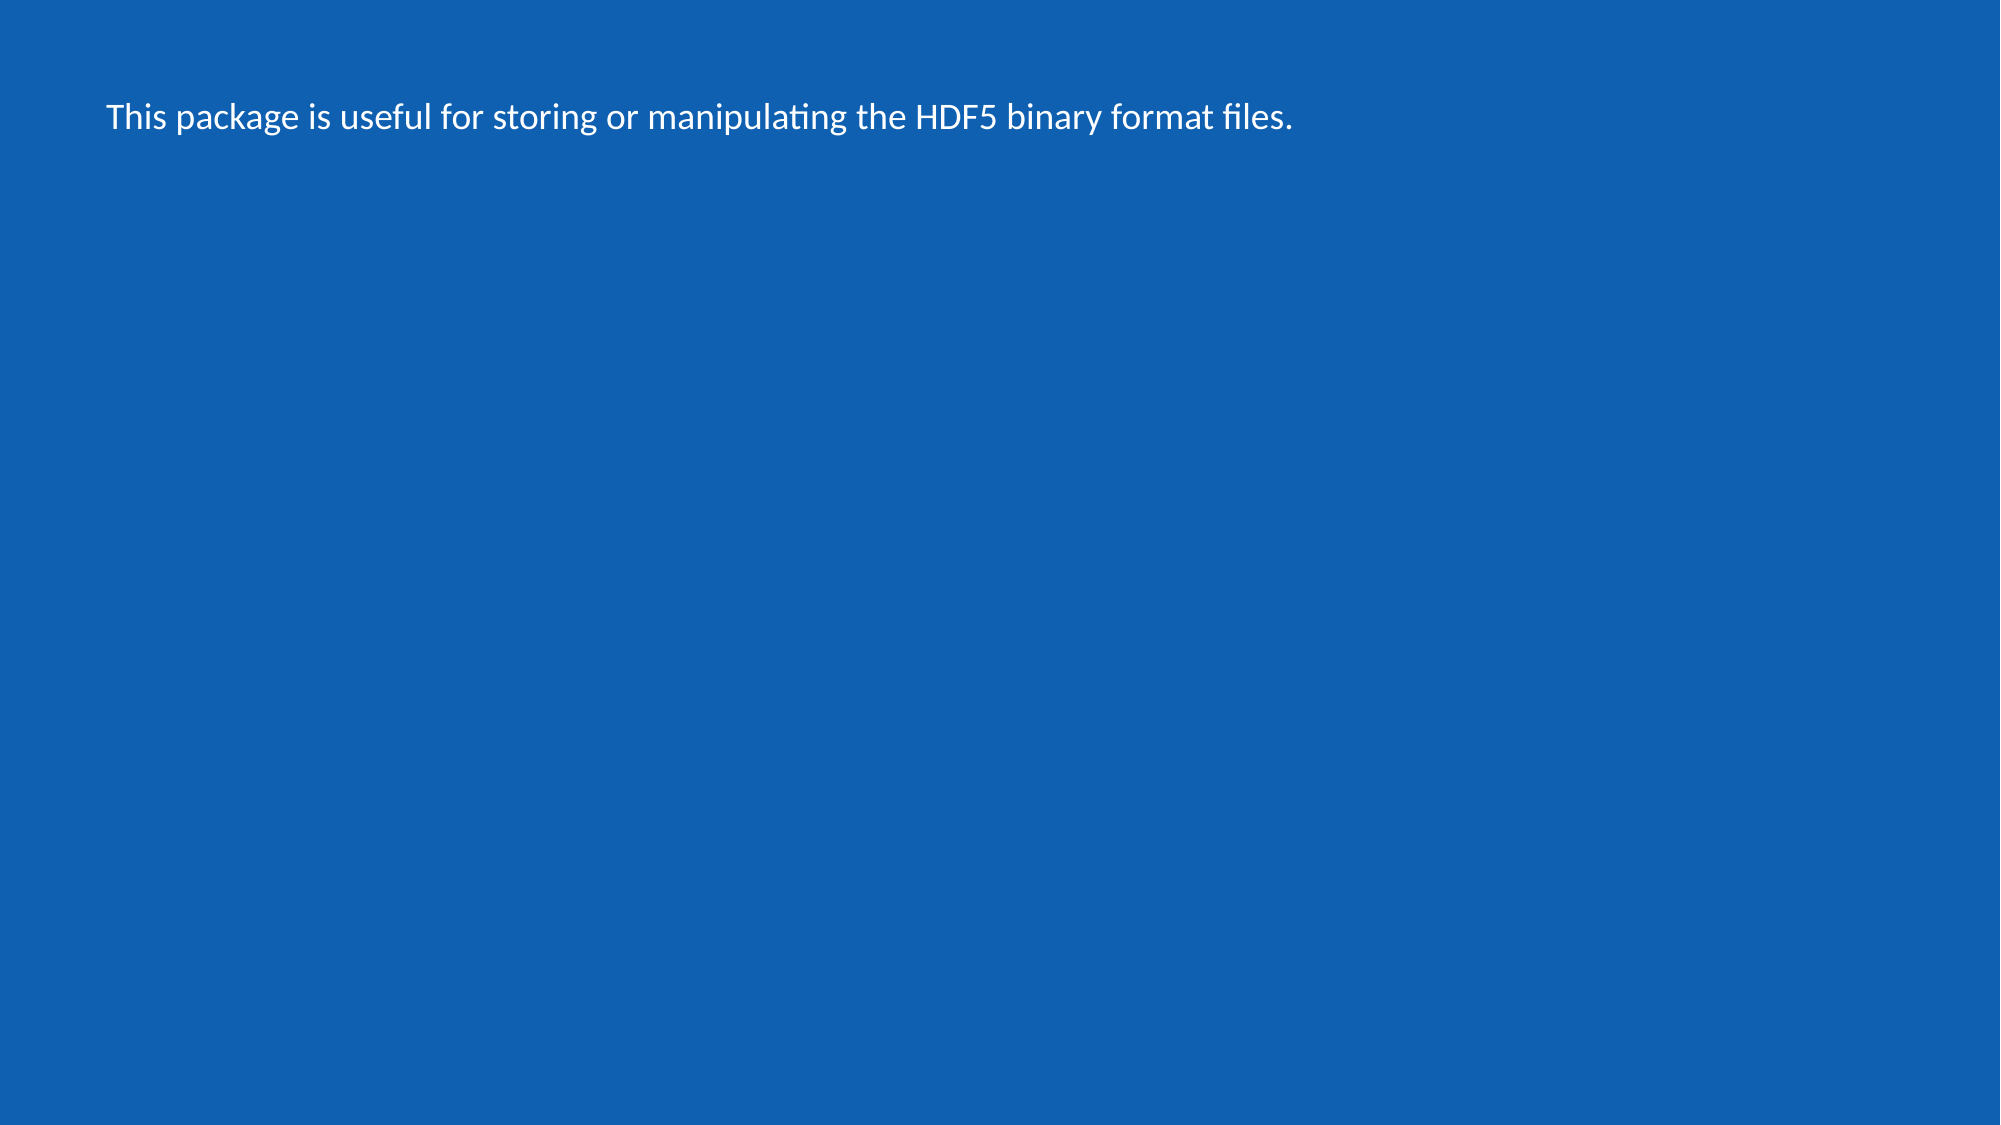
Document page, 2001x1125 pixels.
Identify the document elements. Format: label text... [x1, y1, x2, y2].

text_box This package is useful for storing or manipulating the HDF5 binary format files. [91, 84, 1926, 145]
